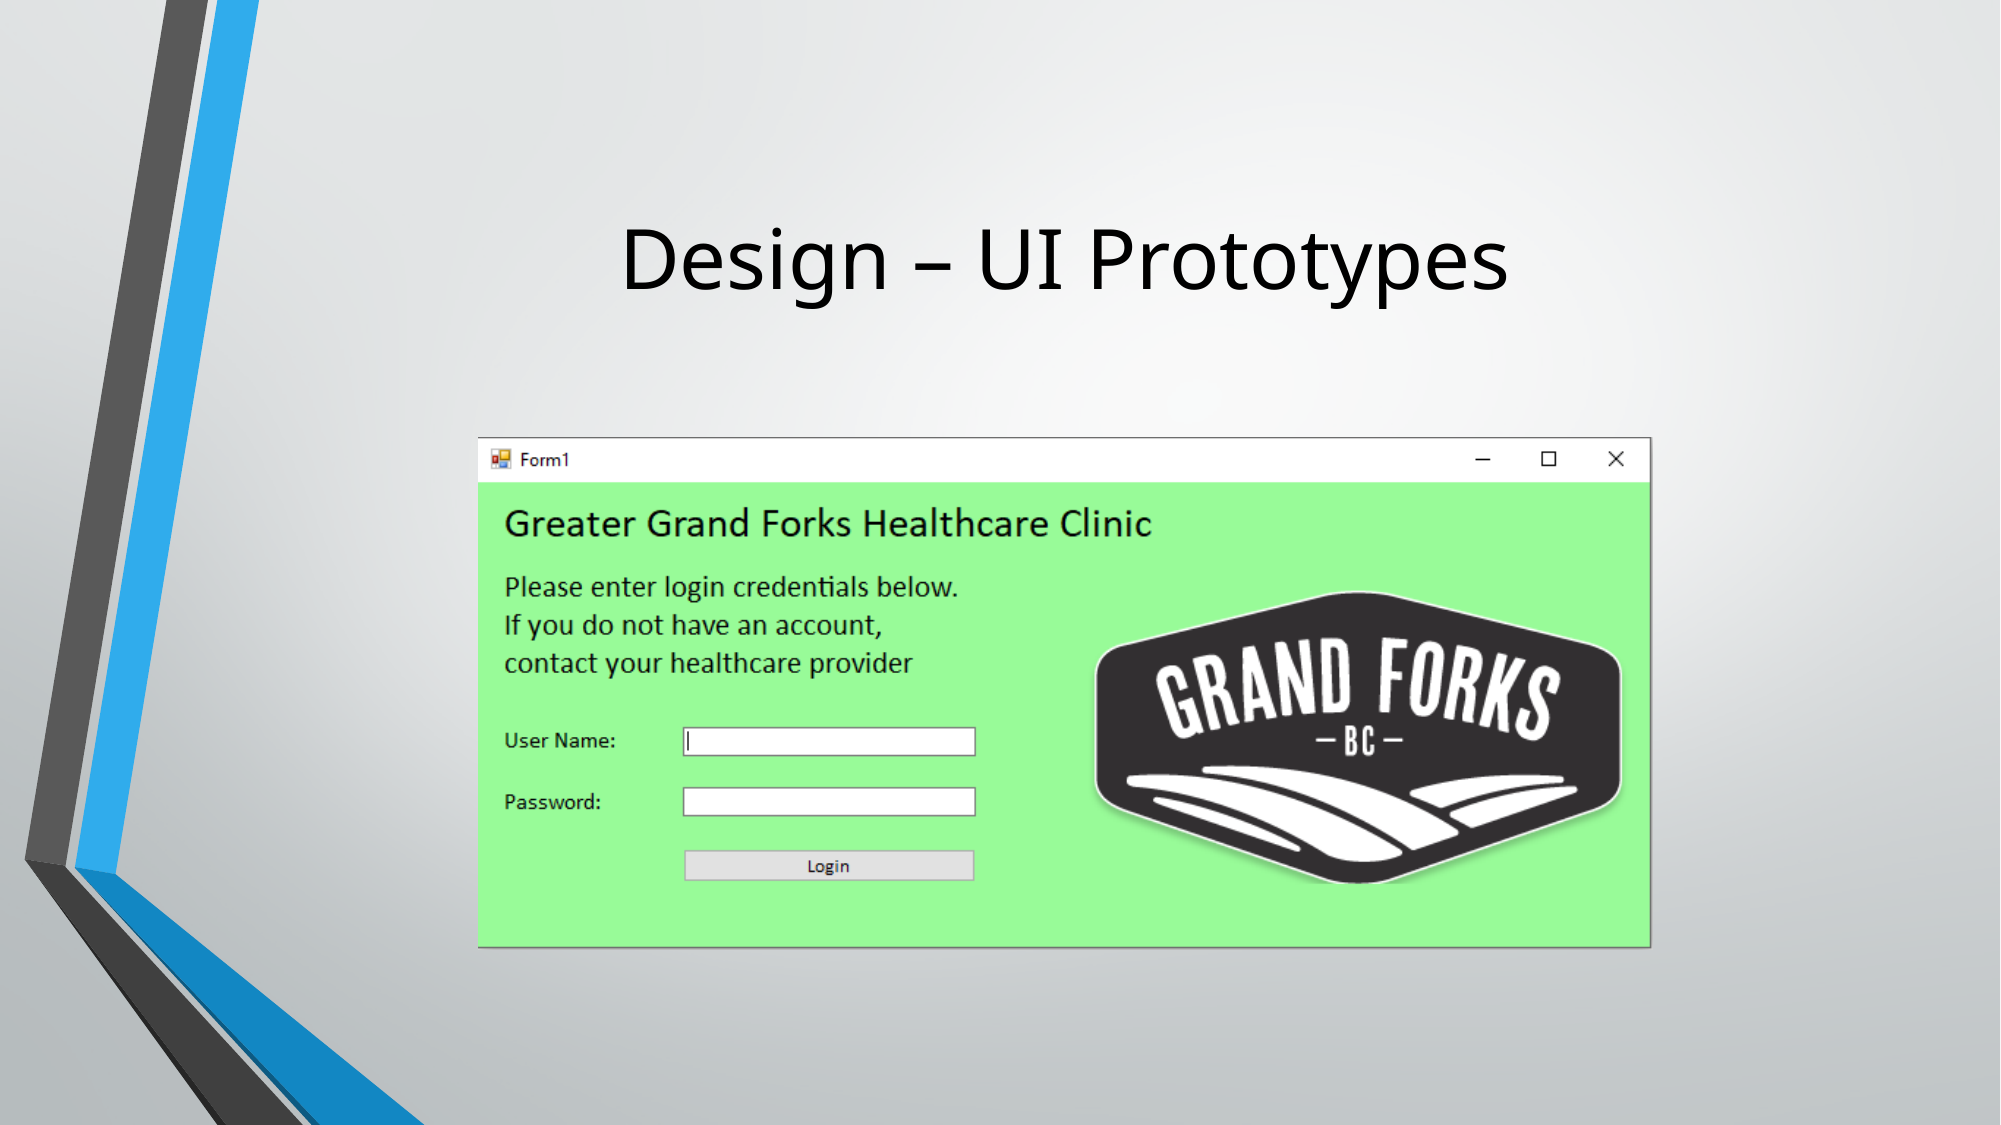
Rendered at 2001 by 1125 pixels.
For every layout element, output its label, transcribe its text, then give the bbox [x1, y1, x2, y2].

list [477, 437, 1653, 951]
title Design – UI Prototypes [243, 112, 1887, 400]
